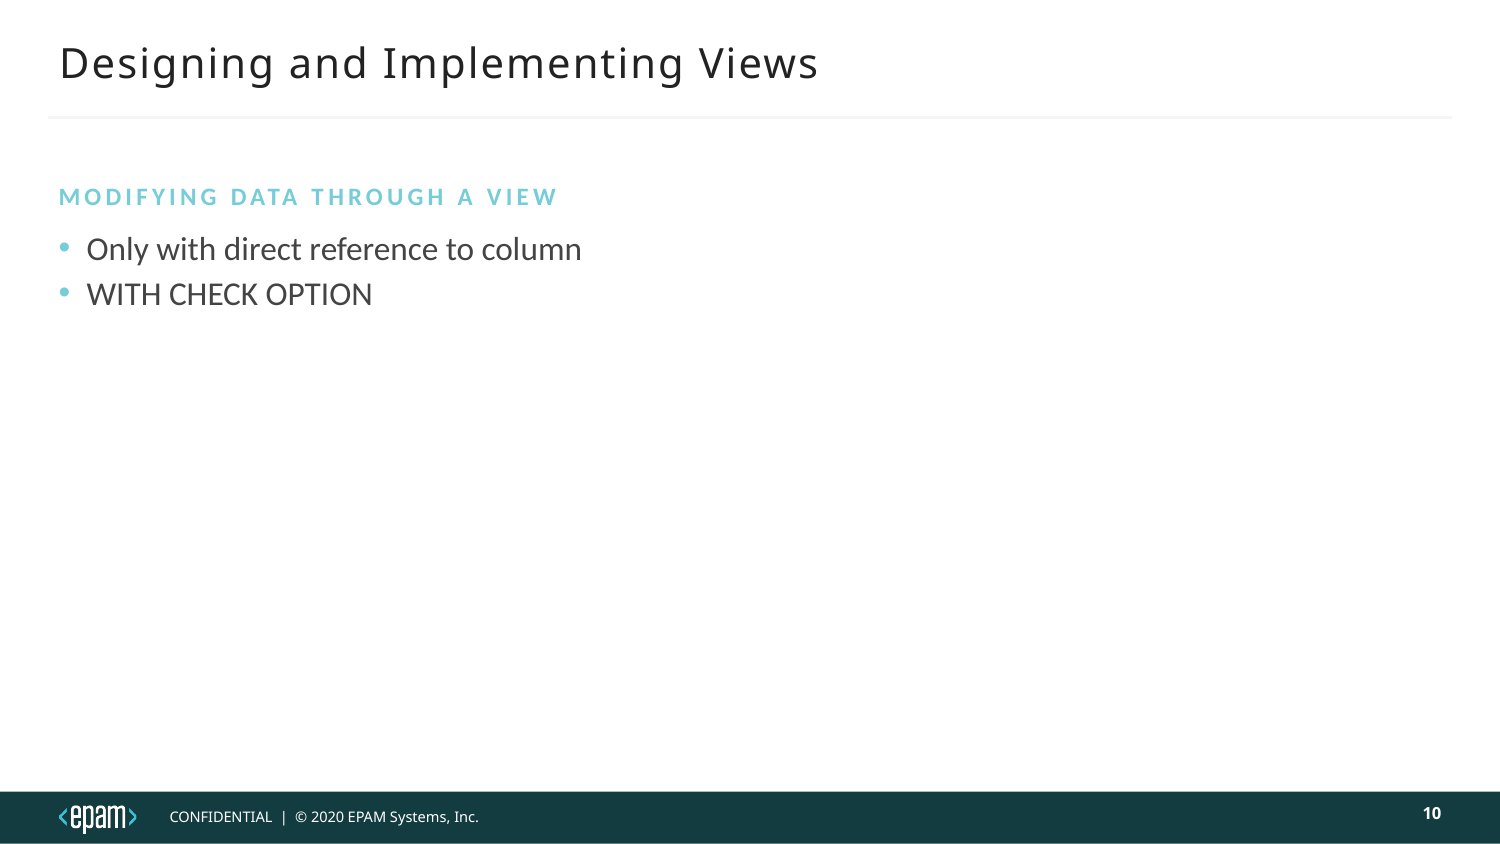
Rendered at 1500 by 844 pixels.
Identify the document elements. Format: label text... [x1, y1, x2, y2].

list Only with direct reference to column WITH CHECK OPTION [58, 234, 1442, 735]
list Modifying Data Through a View [58, 177, 1442, 234]
title Designing and Implementing Views [59, 37, 1442, 87]
slide_number 10 [1216, 791, 1442, 844]
